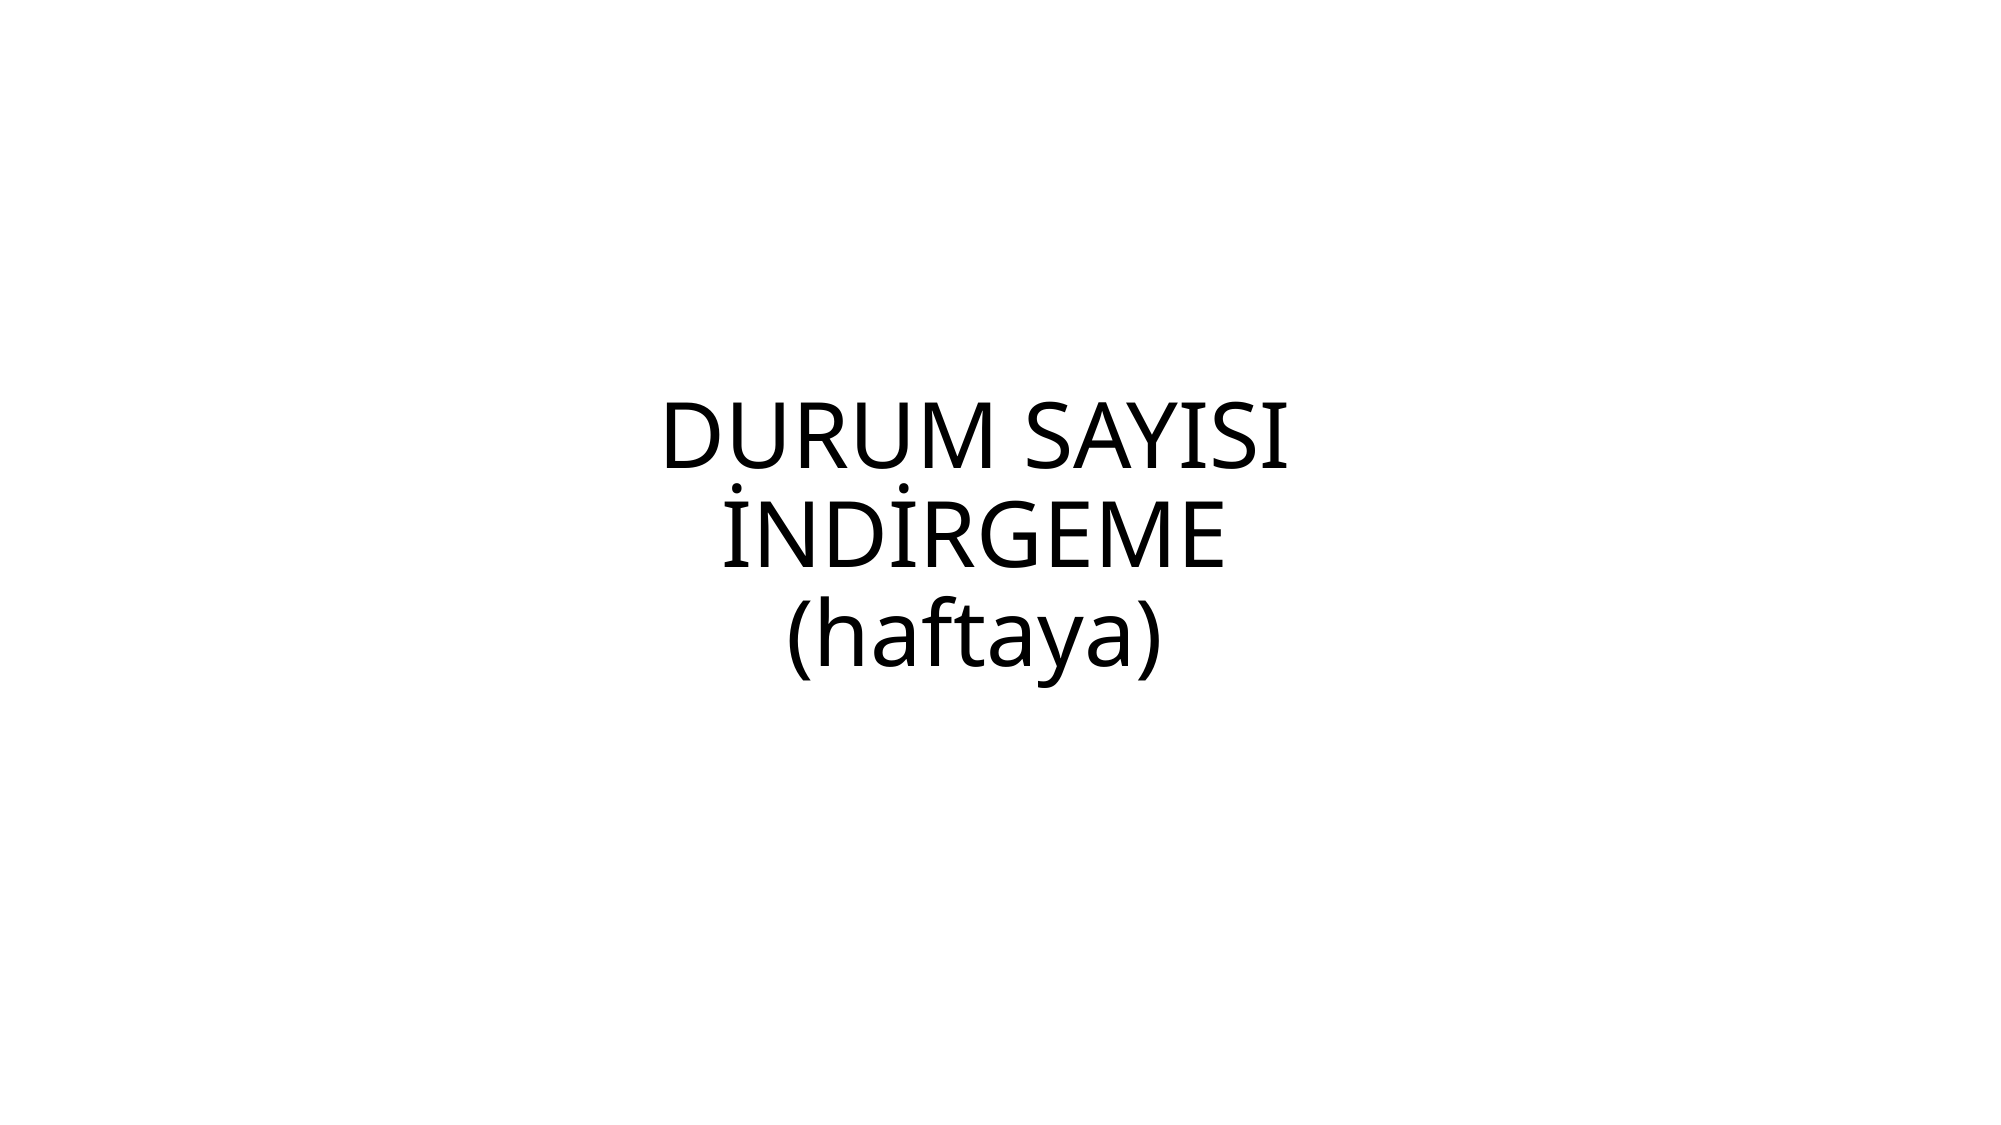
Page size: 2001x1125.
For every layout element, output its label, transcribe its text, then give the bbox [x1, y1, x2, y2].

title DURUM SAYISI İNDİRGEME (haftaya) [461, 428, 1488, 647]
